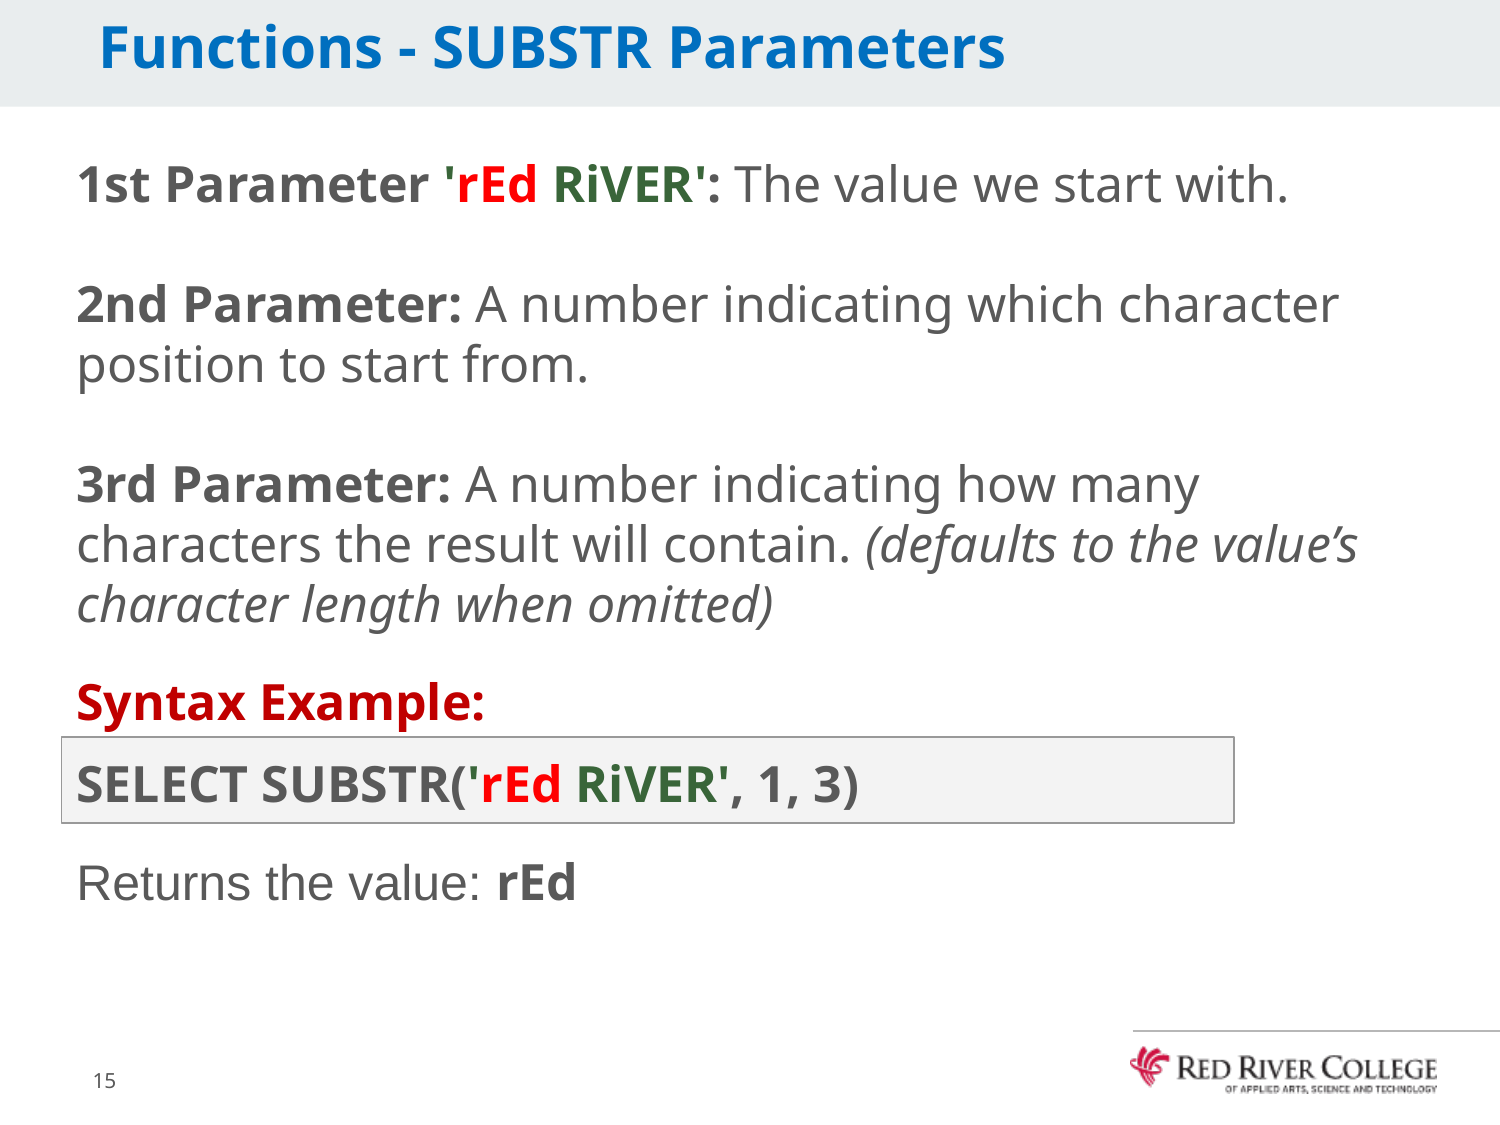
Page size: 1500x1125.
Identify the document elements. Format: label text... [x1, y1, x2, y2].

list 1st Parameter 'rEd RiVER': The value we start with. 2nd Parameter: A number indicating which character position to start from. 3rd Parameter: A number indicating how many characters the result will contain. (defaults to the value’s character length when omitted) Syntax Example: Returns the value: rEd [61, 145, 1434, 918]
list SELECT SUBSTR('rEd RiVER', 1, 3) [61, 737, 1234, 824]
picture [1130, 1046, 1437, 1094]
title Functions - SUBSTR Parameters [83, 10, 1265, 93]
slide_number 15 [77, 1038, 263, 1125]
